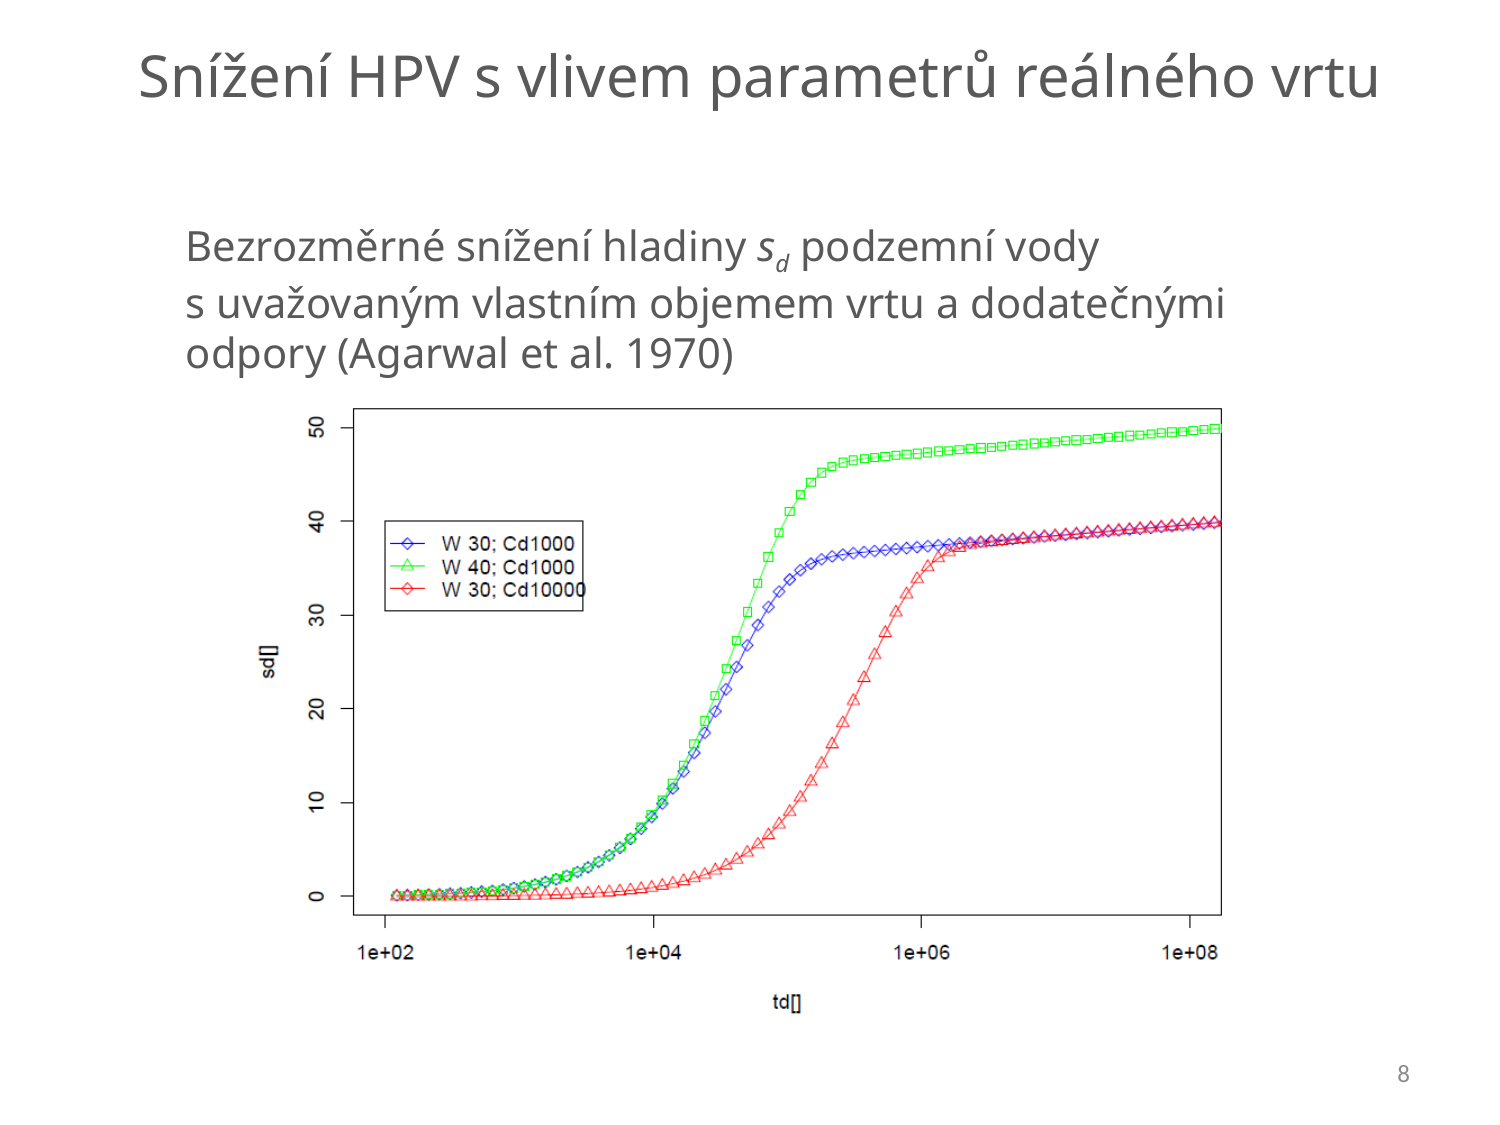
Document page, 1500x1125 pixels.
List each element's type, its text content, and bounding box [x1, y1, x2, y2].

slide_number 8 [1074, 1042, 1425, 1103]
text_box Bezrozměrné snížení hladiny sd podzemní vody s uvažovaným vlastním objemem vrtu a dodatečnými odpory (Agarwal et al. 1970) [171, 212, 1270, 385]
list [253, 396, 1240, 1020]
title Snížení HPV s vlivem parametrů reálného vrtu [123, 0, 1425, 149]
